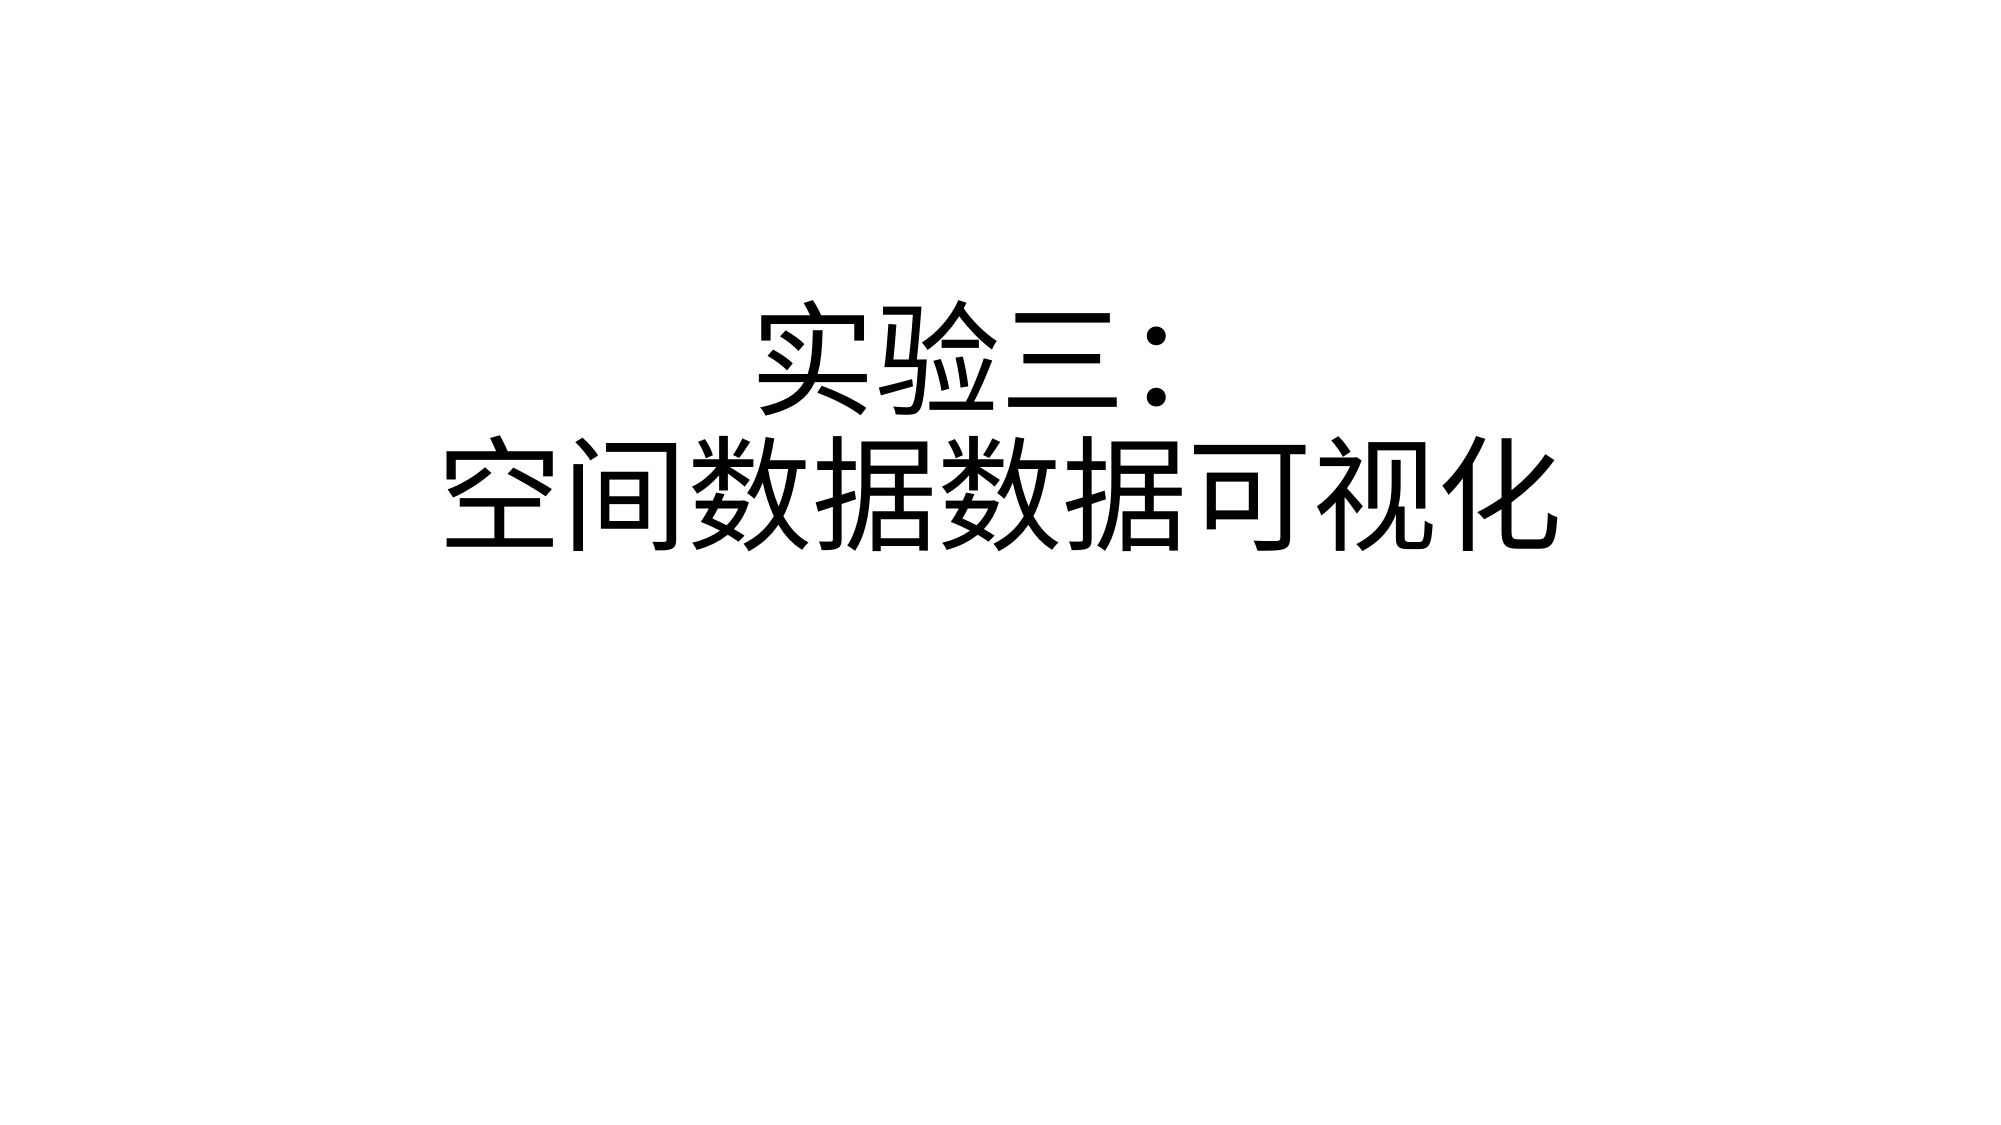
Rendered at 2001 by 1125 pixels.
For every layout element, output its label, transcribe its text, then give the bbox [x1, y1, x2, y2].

title 实验三： 空间数据数据可视化 [249, 184, 1750, 576]
